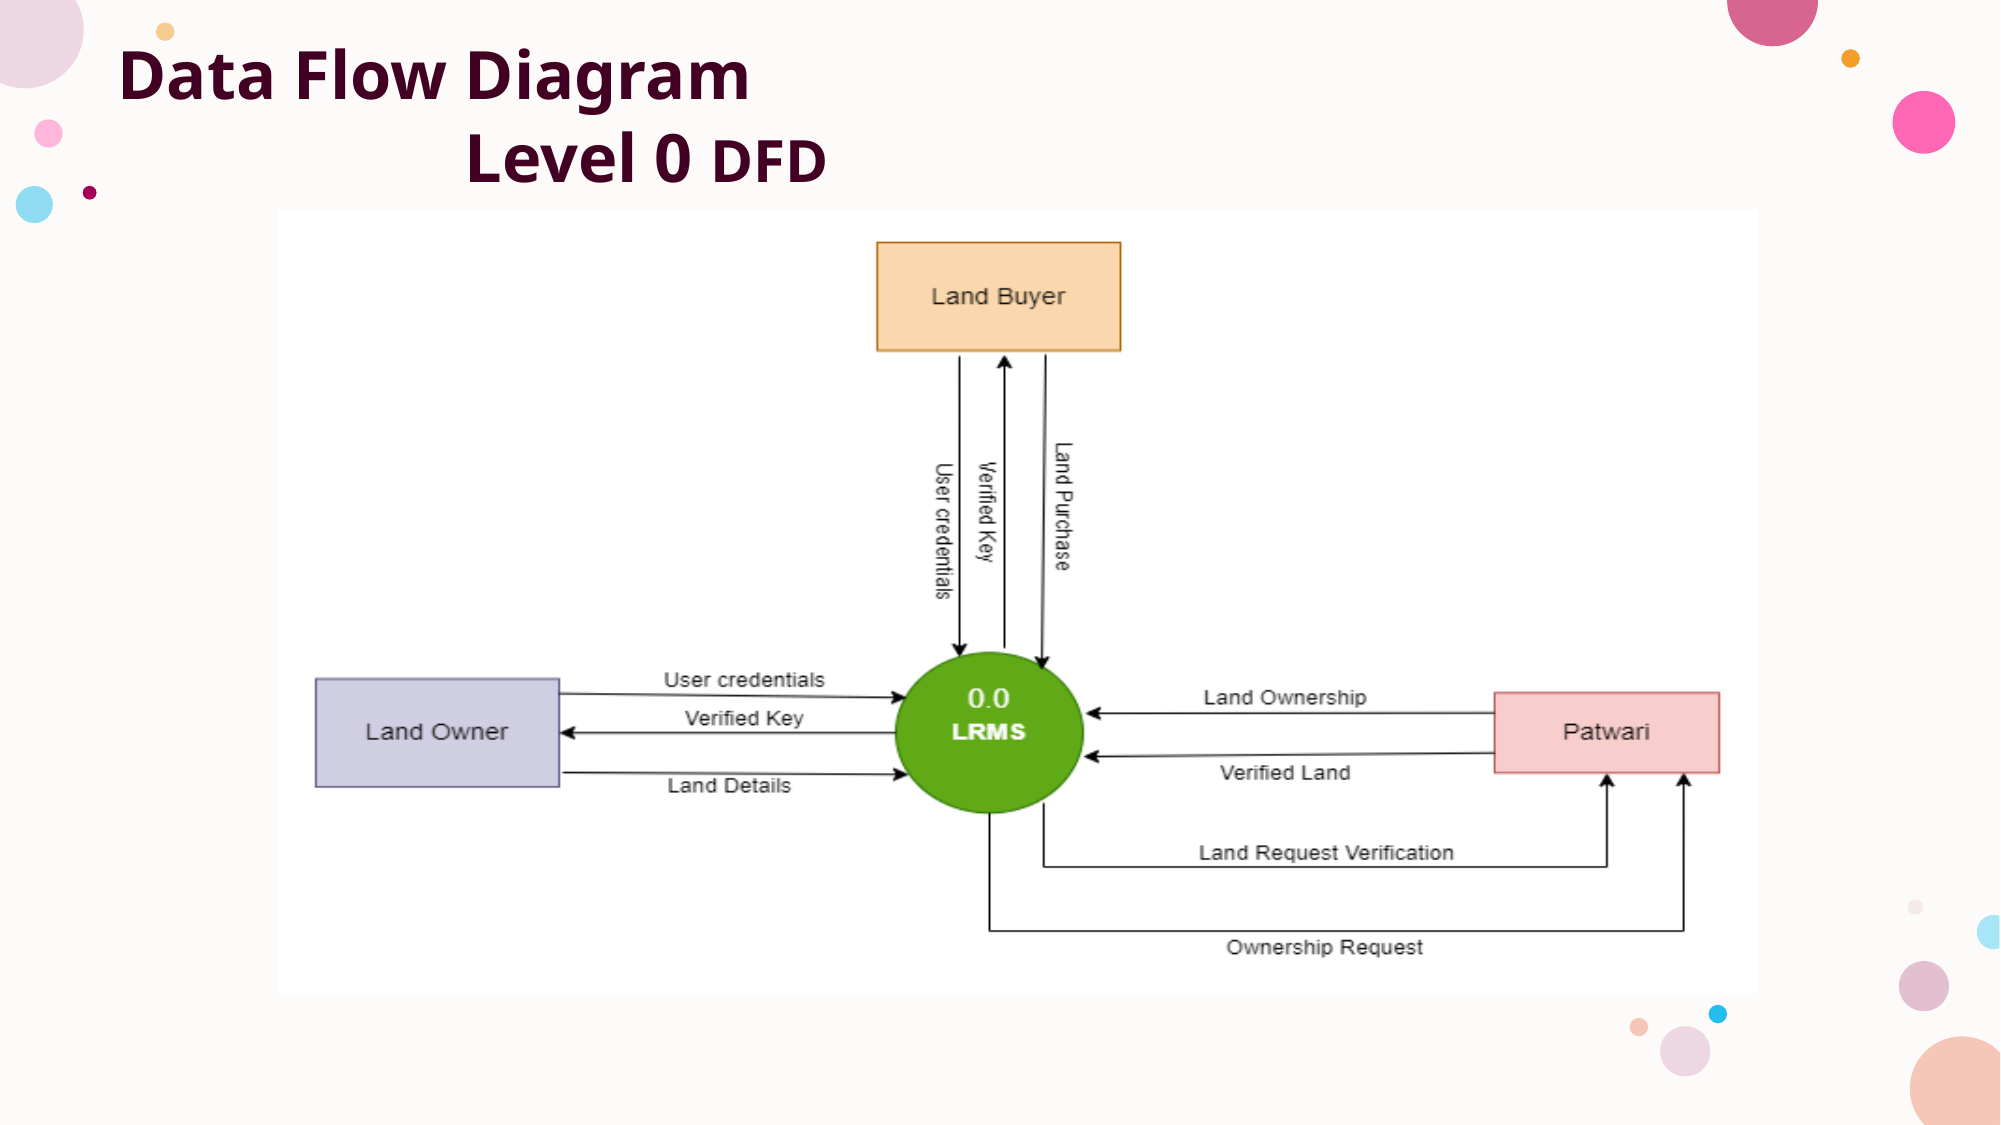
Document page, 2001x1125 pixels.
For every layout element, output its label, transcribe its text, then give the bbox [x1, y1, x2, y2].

text_box Level 0 DFD [449, 127, 1258, 194]
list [278, 210, 1758, 993]
title Data Flow Diagram [102, 45, 911, 112]
